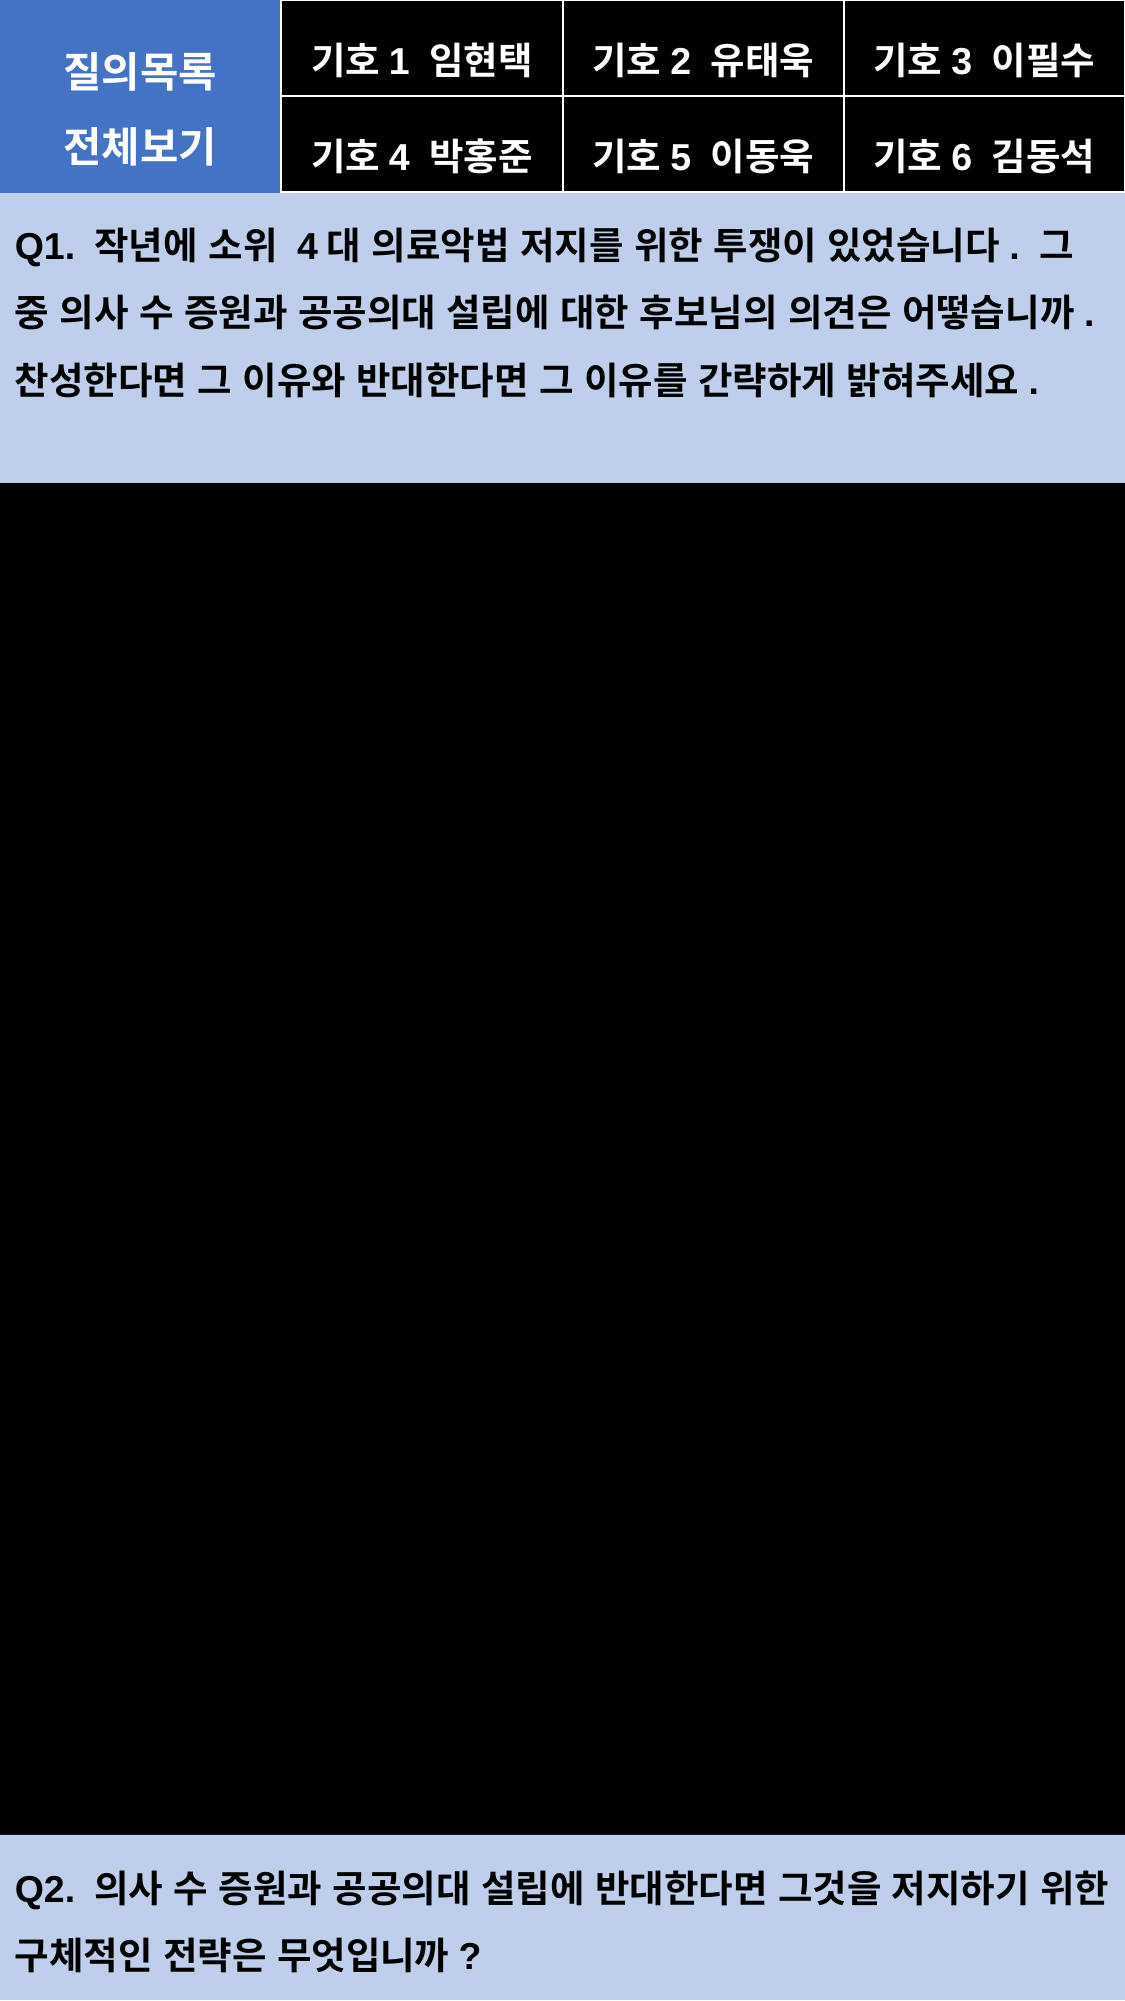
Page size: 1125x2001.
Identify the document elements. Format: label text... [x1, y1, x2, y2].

text_box Q2. 의사 수 증원과 공공의대 설립에 반대한다면 그것을 저지하기 위한 구체적인 전략은 무엇입니까? [0, 1834, 1125, 2000]
text_box 기호5 이동욱 [562, 97, 843, 193]
text_box Q1. 작년에 소위 4대 의료악법 저지를 위한 투쟁이 있었습니다. 그 중 의사 수 증원과 공공의대 설립에 대한 후보님의 의견은 어떻습니까. 찬성한다면 그 이유와 반대한다면 그 이유를 간략하게 밝혀주세요. [0, 193, 1125, 484]
text_box [0, 484, 1125, 1834]
text_box 기호2 유태욱 [562, 0, 845, 97]
text_box 기호1 임현택 [280, 0, 562, 95]
text_box 기호6 김동석 [843, 95, 1125, 193]
text_box 기호4 박홍준 [280, 95, 562, 193]
text_box 기호3 이필수 [845, 0, 1125, 95]
text_box 질의목록 전체보기 [0, 0, 280, 193]
